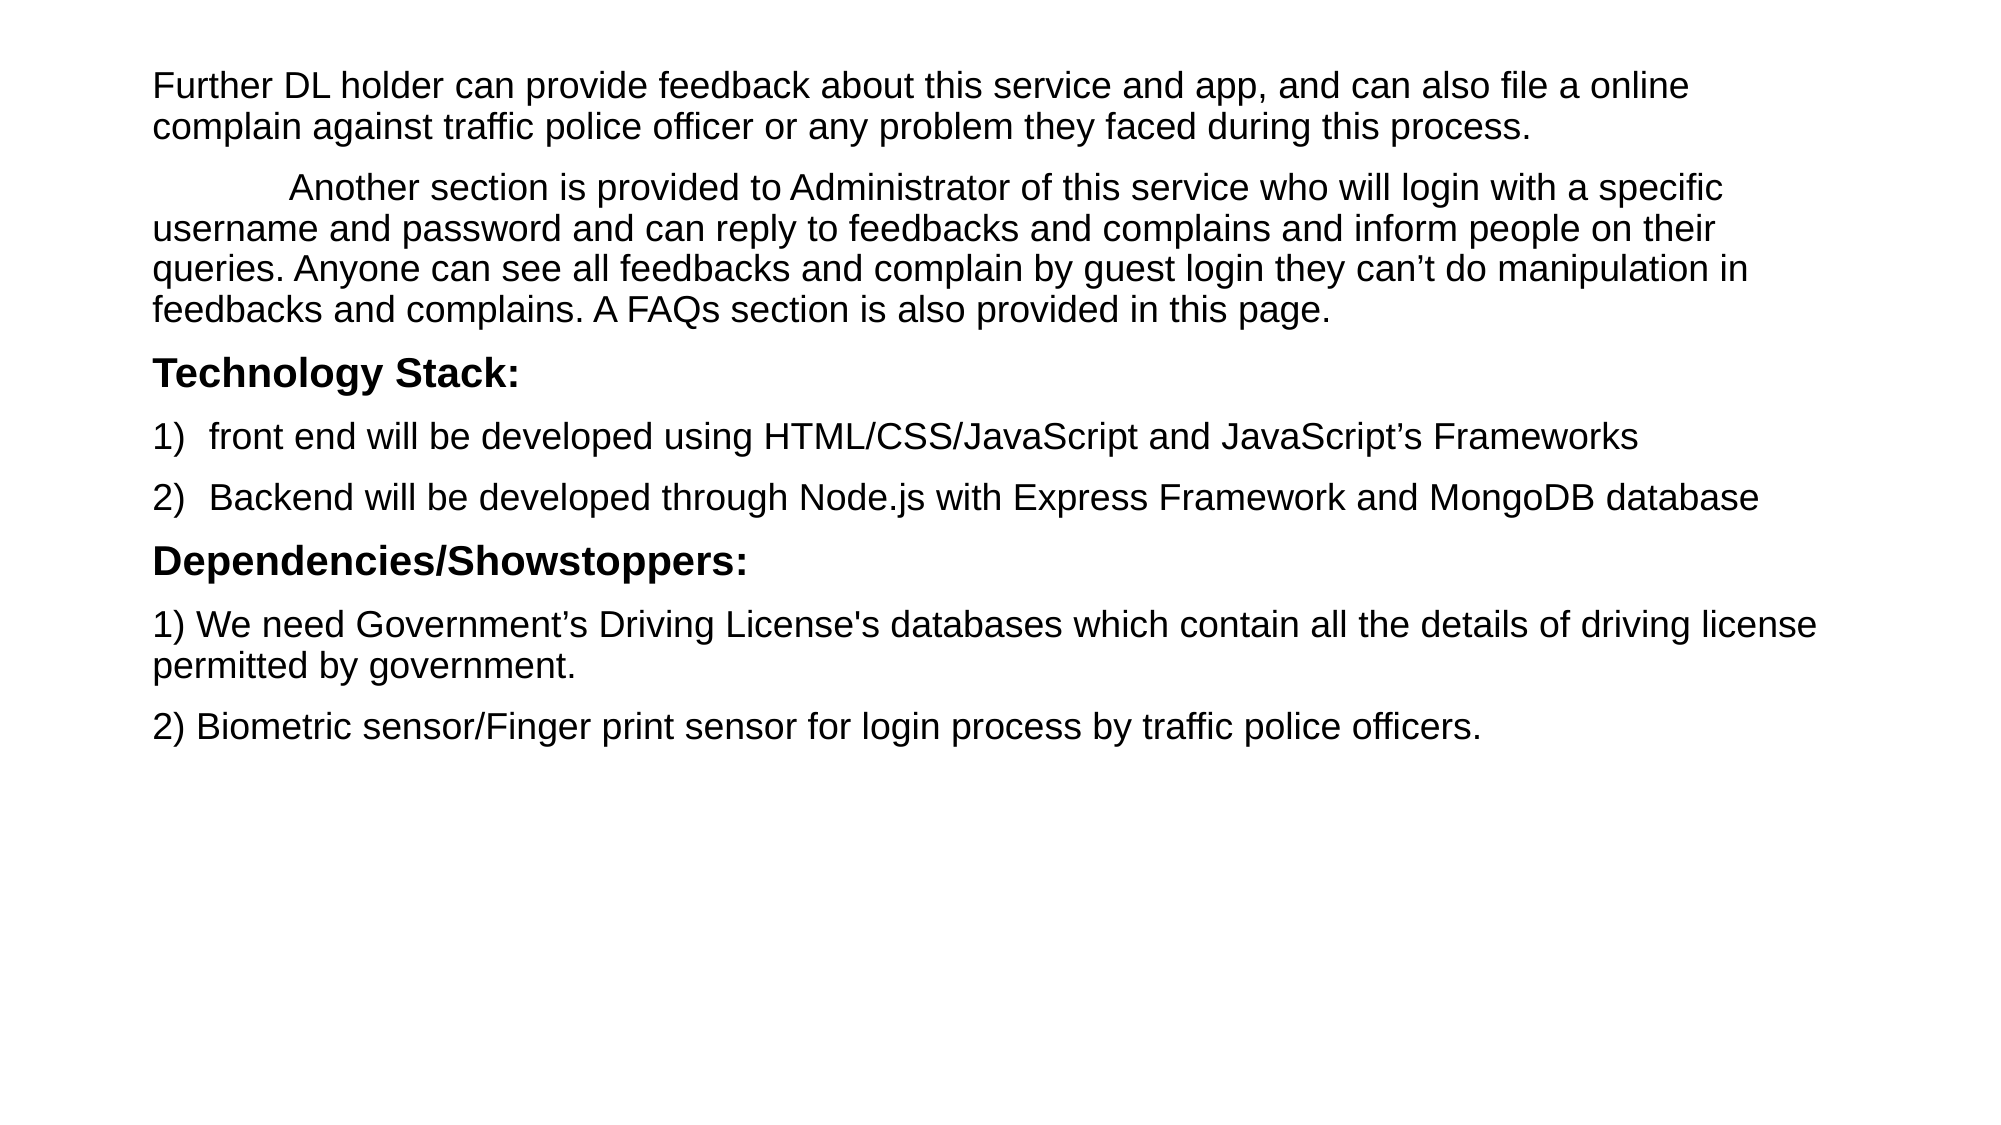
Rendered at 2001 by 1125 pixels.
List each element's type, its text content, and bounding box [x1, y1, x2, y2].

list Further DL holder can provide feedback about this service and app, and can also file a online complain against traffic police officer or any problem they faced during this process. Another section is provided to Administrator of this service who will login with a specific username and password and can reply to feedbacks and complains and inform people on their queries. Anyone can see all feedbacks and complain by guest login they can’t do manipulation in feedbacks and complains. A FAQs section is also provided in this page. Technology Stack: front end will be developed using HTML/CSS/JavaScript and JavaScript’s Frameworks Backend will be developed through Node.js with Express Framework and MongoDB database Dependencies/Showstoppers: 1) We need Government’s Driving License's databases which contain all the details of driving license permitted by government. 2) Biometric sensor/Finger print sensor for login process by traffic police officers. [137, 59, 1863, 1072]
